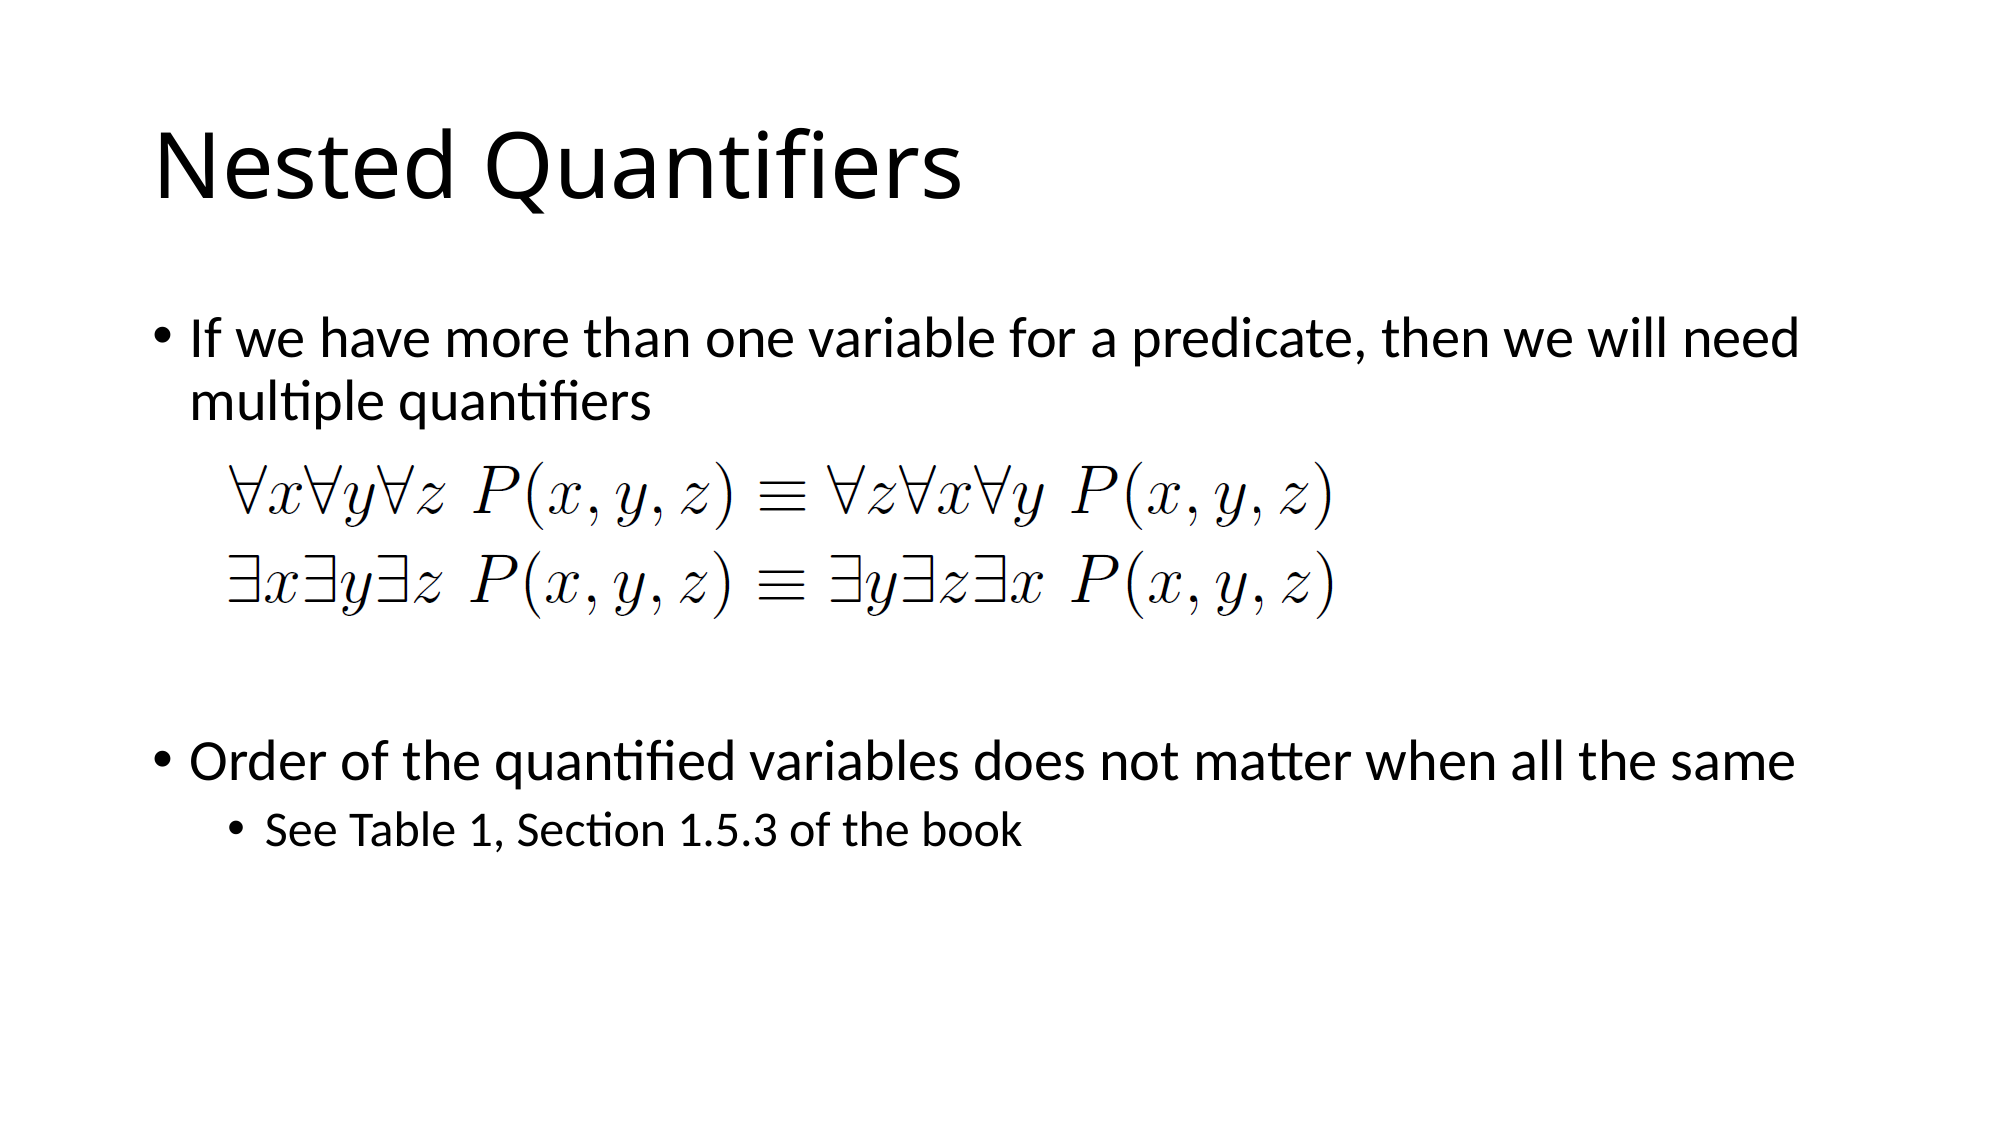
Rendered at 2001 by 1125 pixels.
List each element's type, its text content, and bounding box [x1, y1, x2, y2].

picture [215, 454, 1341, 535]
picture [219, 543, 1341, 631]
title Nested Quantifiers [137, 59, 1863, 278]
list If we have more than one variable for a predicate, then we will need multiple quantifiers Order of the quantified variables does not matter when all the same See Table 1, Section 1.5.3 of the book [137, 299, 1863, 1014]
